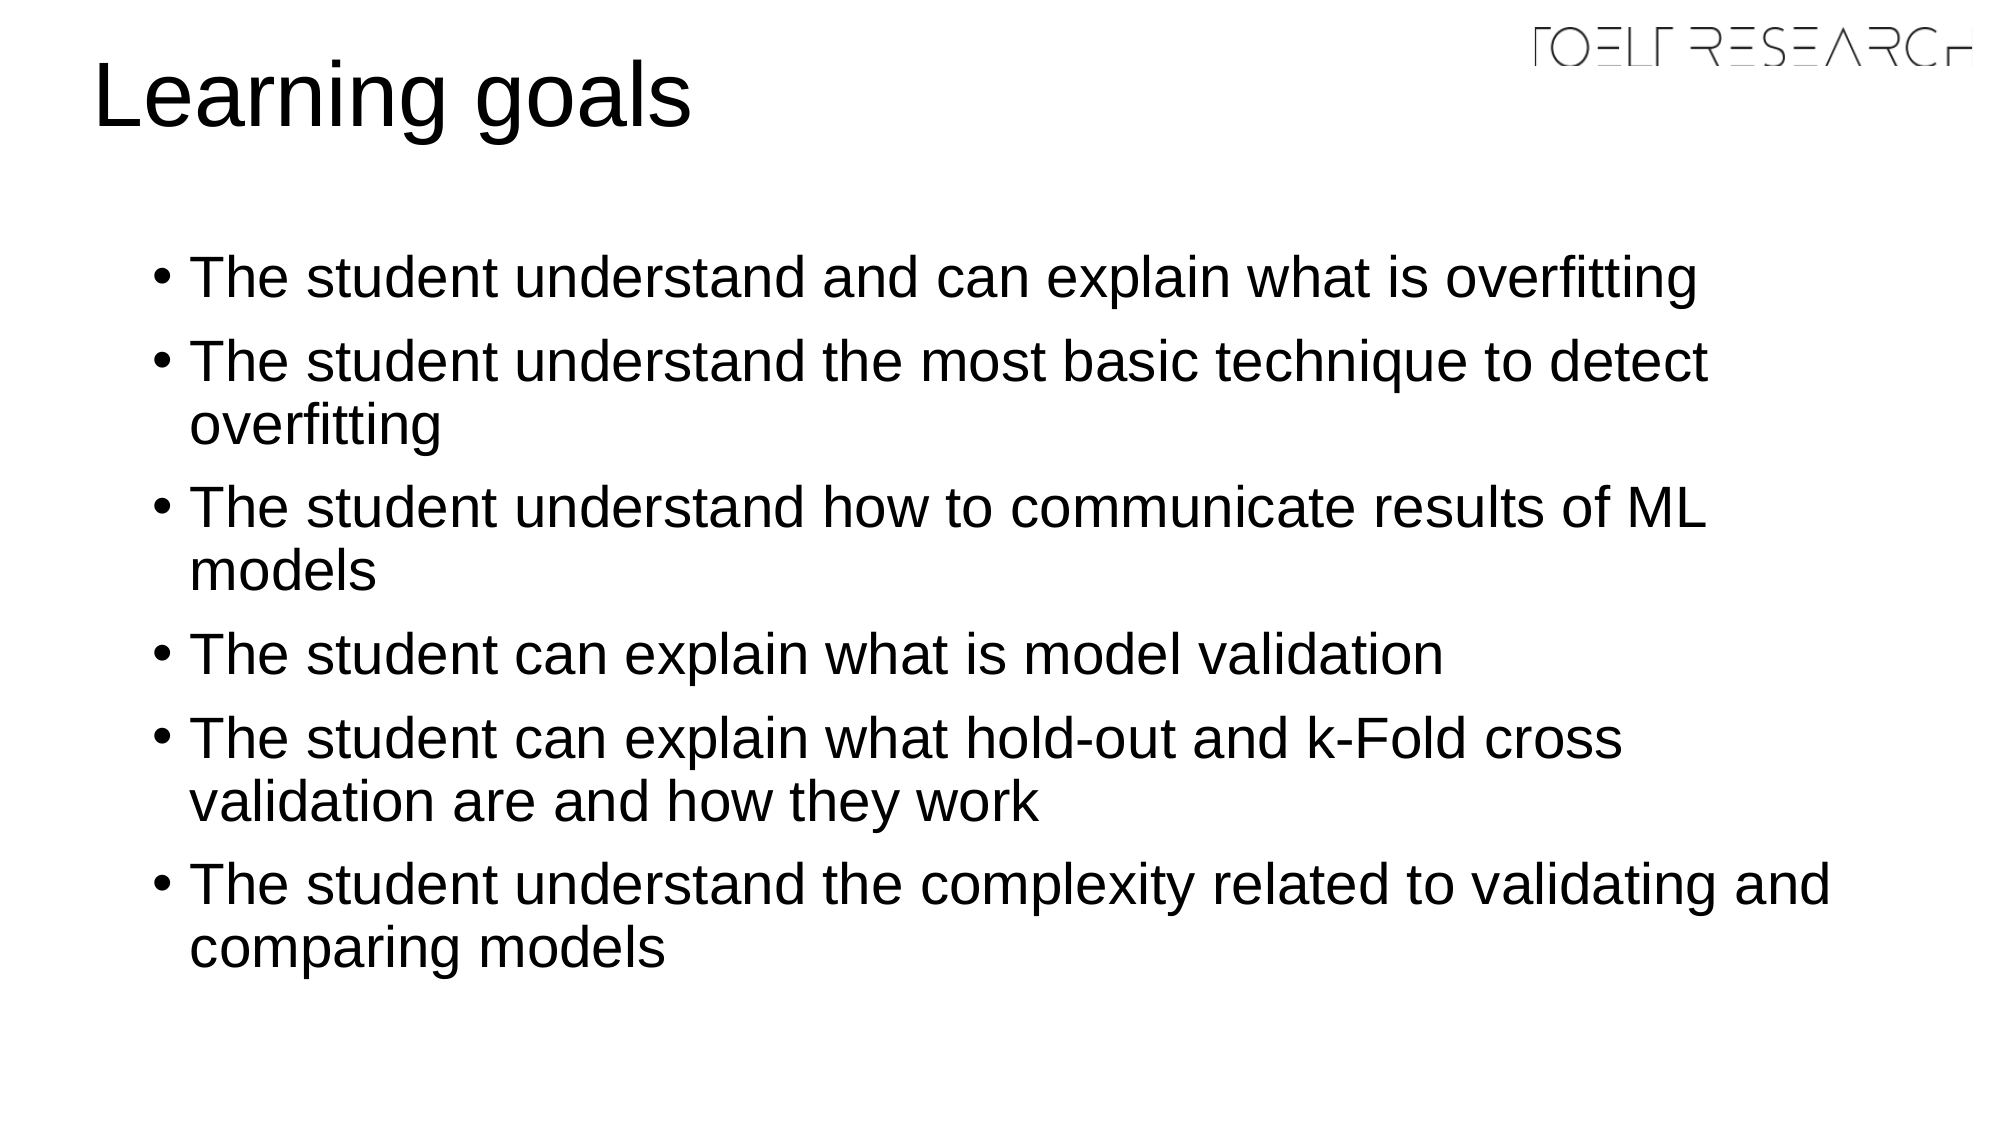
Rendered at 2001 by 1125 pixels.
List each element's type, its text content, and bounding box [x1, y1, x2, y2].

title Learning goals [77, 24, 1803, 170]
list The student understand and can explain what is overfitting The student understand the most basic technique to detect overfitting The student understand how to communicate results of ML models The student can explain what is model validation The student can explain what hold-out and k-Fold cross validation are and how they work The student understand the complexity related to validating and comparing models [137, 239, 1863, 1056]
